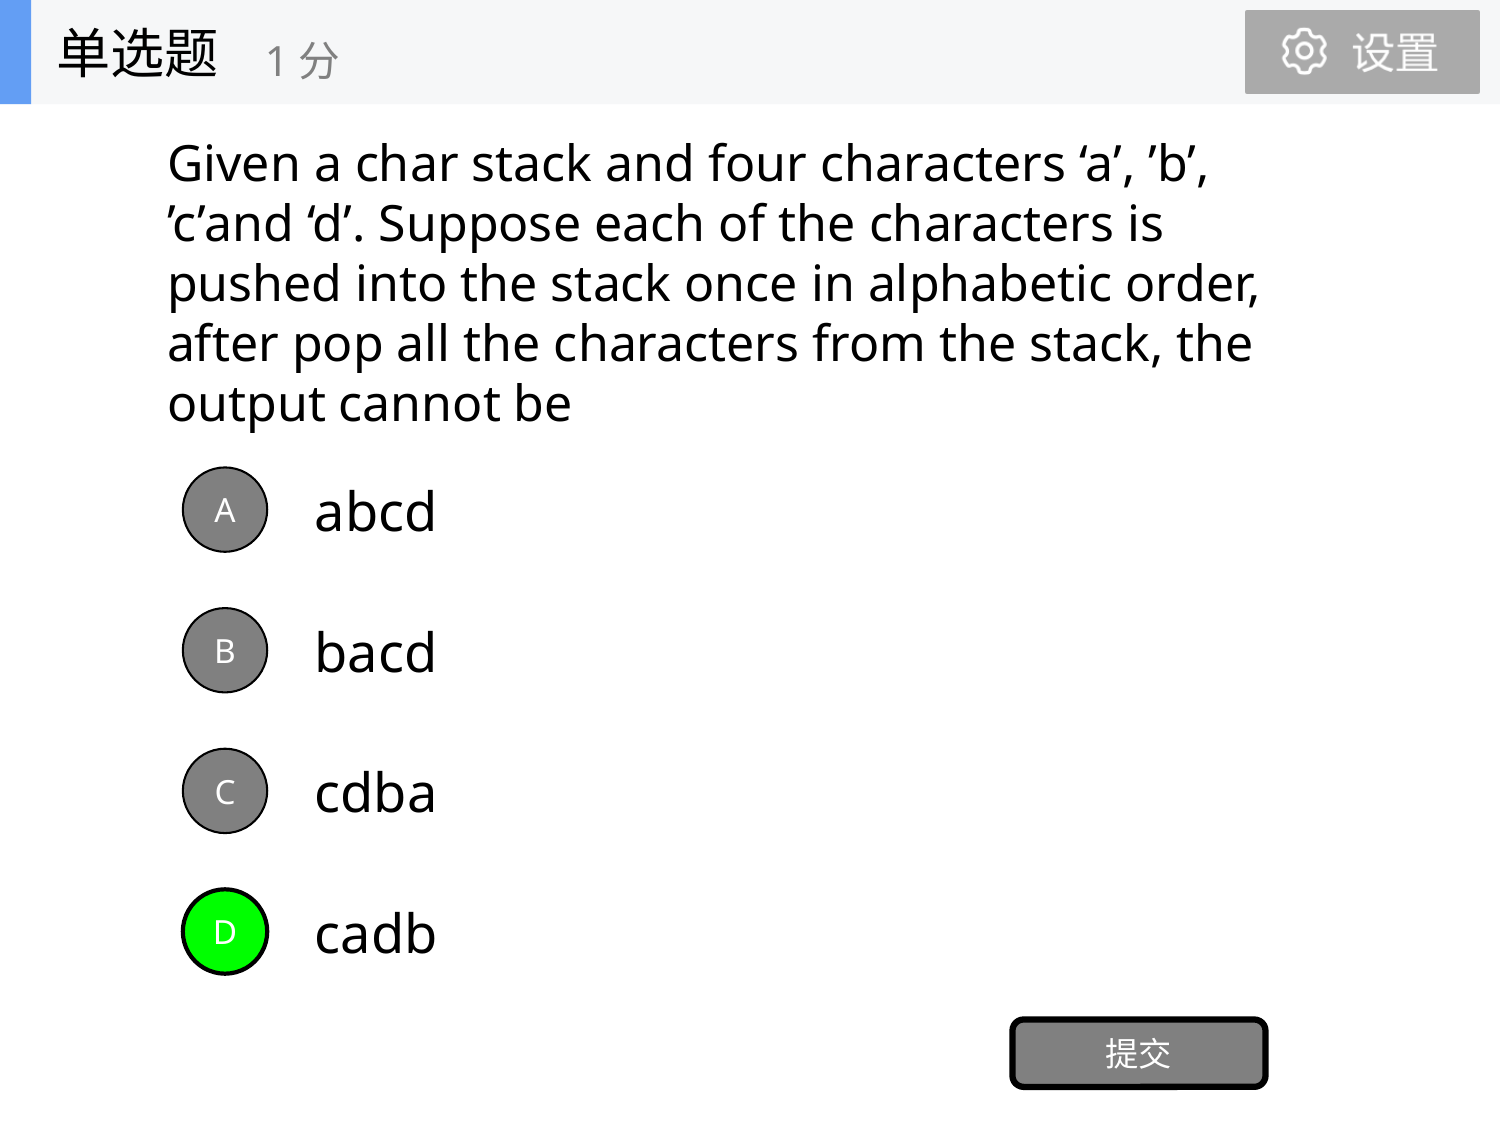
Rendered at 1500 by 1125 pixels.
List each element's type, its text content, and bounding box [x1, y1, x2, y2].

text_box A [180, 465, 270, 554]
text_box bacd [299, 597, 1350, 703]
text_box D [180, 887, 270, 976]
text_box cdba [299, 738, 1350, 844]
picture [1245, 10, 1480, 94]
text_box abcd [299, 456, 1350, 563]
text_box Given a char stack and four characters ‘a’, ’b’, ’c’and ‘d’. Suppose each of the characters is pushed into the stack once in alphabetic order, after pop all the characters from the stack, the output cannot be [152, 113, 1353, 457]
text_box C [180, 746, 270, 836]
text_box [0, 0, 1500, 105]
text_box 提交 [1010, 1017, 1268, 1090]
text_box B [180, 605, 270, 695]
text_box cadb [299, 878, 1350, 985]
